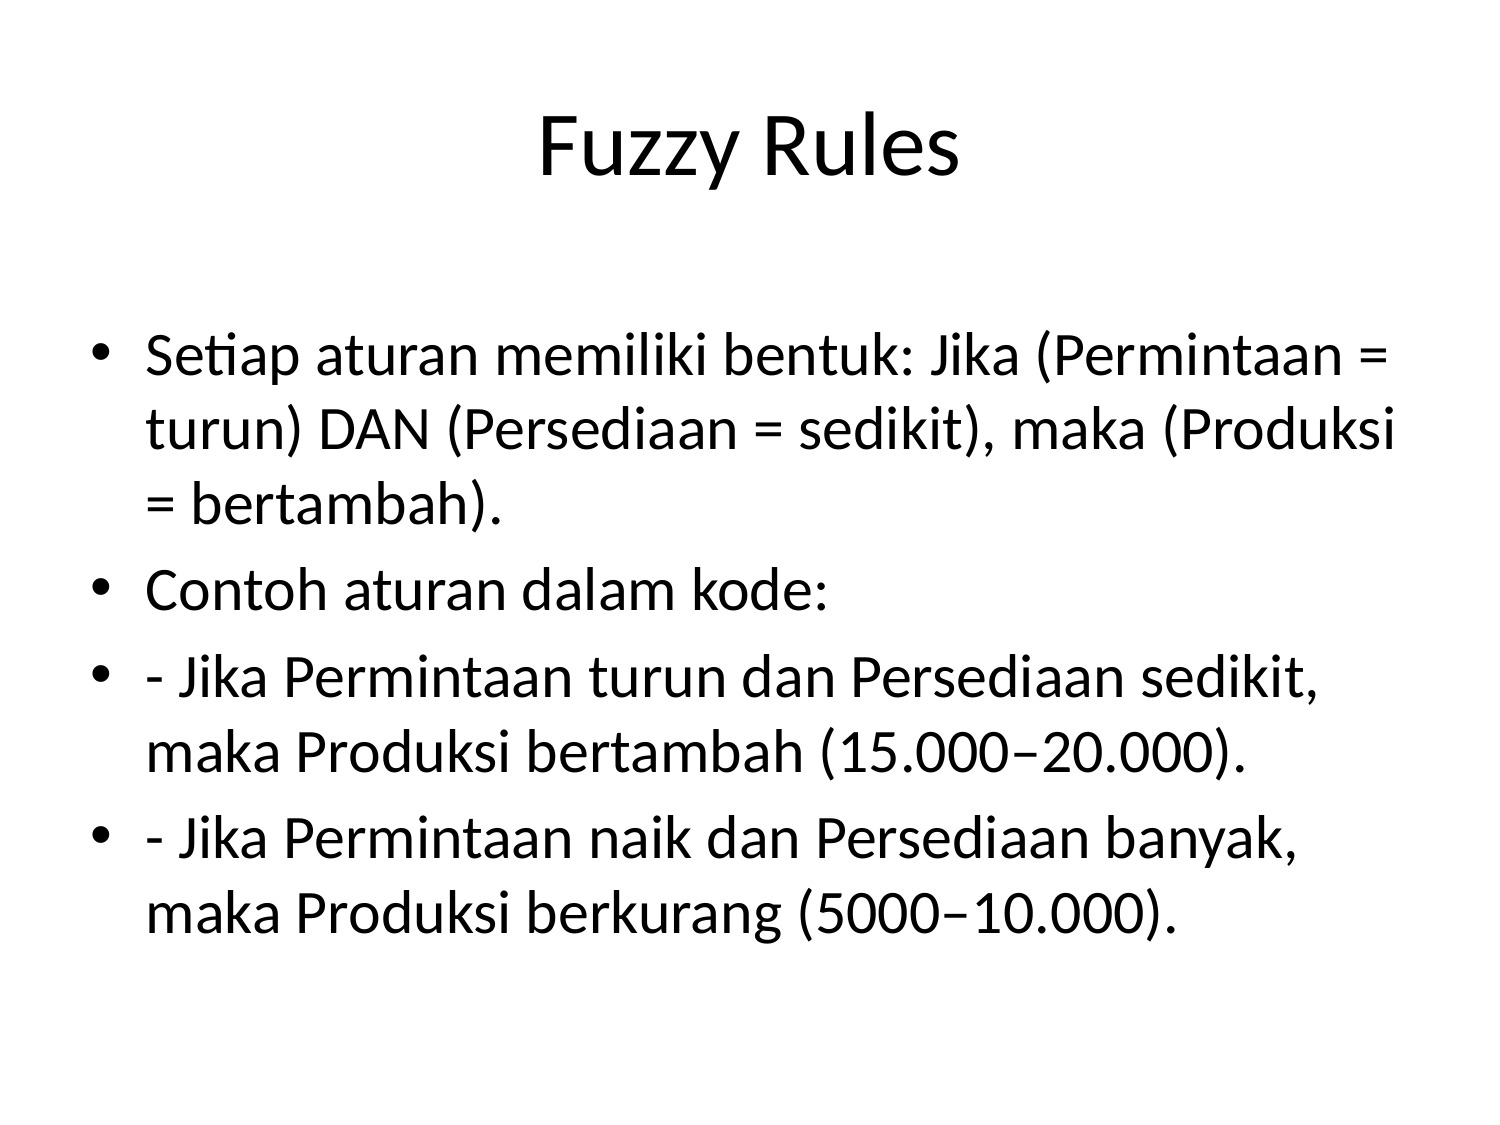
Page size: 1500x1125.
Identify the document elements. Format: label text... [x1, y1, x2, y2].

list Setiap aturan memiliki bentuk: Jika (Permintaan = turun) DAN (Persediaan = sedikit), maka (Produksi = bertambah). Contoh aturan dalam kode: - Jika Permintaan turun dan Persediaan sedikit, maka Produksi bertambah (15.000–20.000). - Jika Permintaan naik dan Persediaan banyak, maka Produksi berkurang (5000–10.000). [75, 218, 1425, 962]
title Fuzzy Rules [75, 45, 1425, 218]
